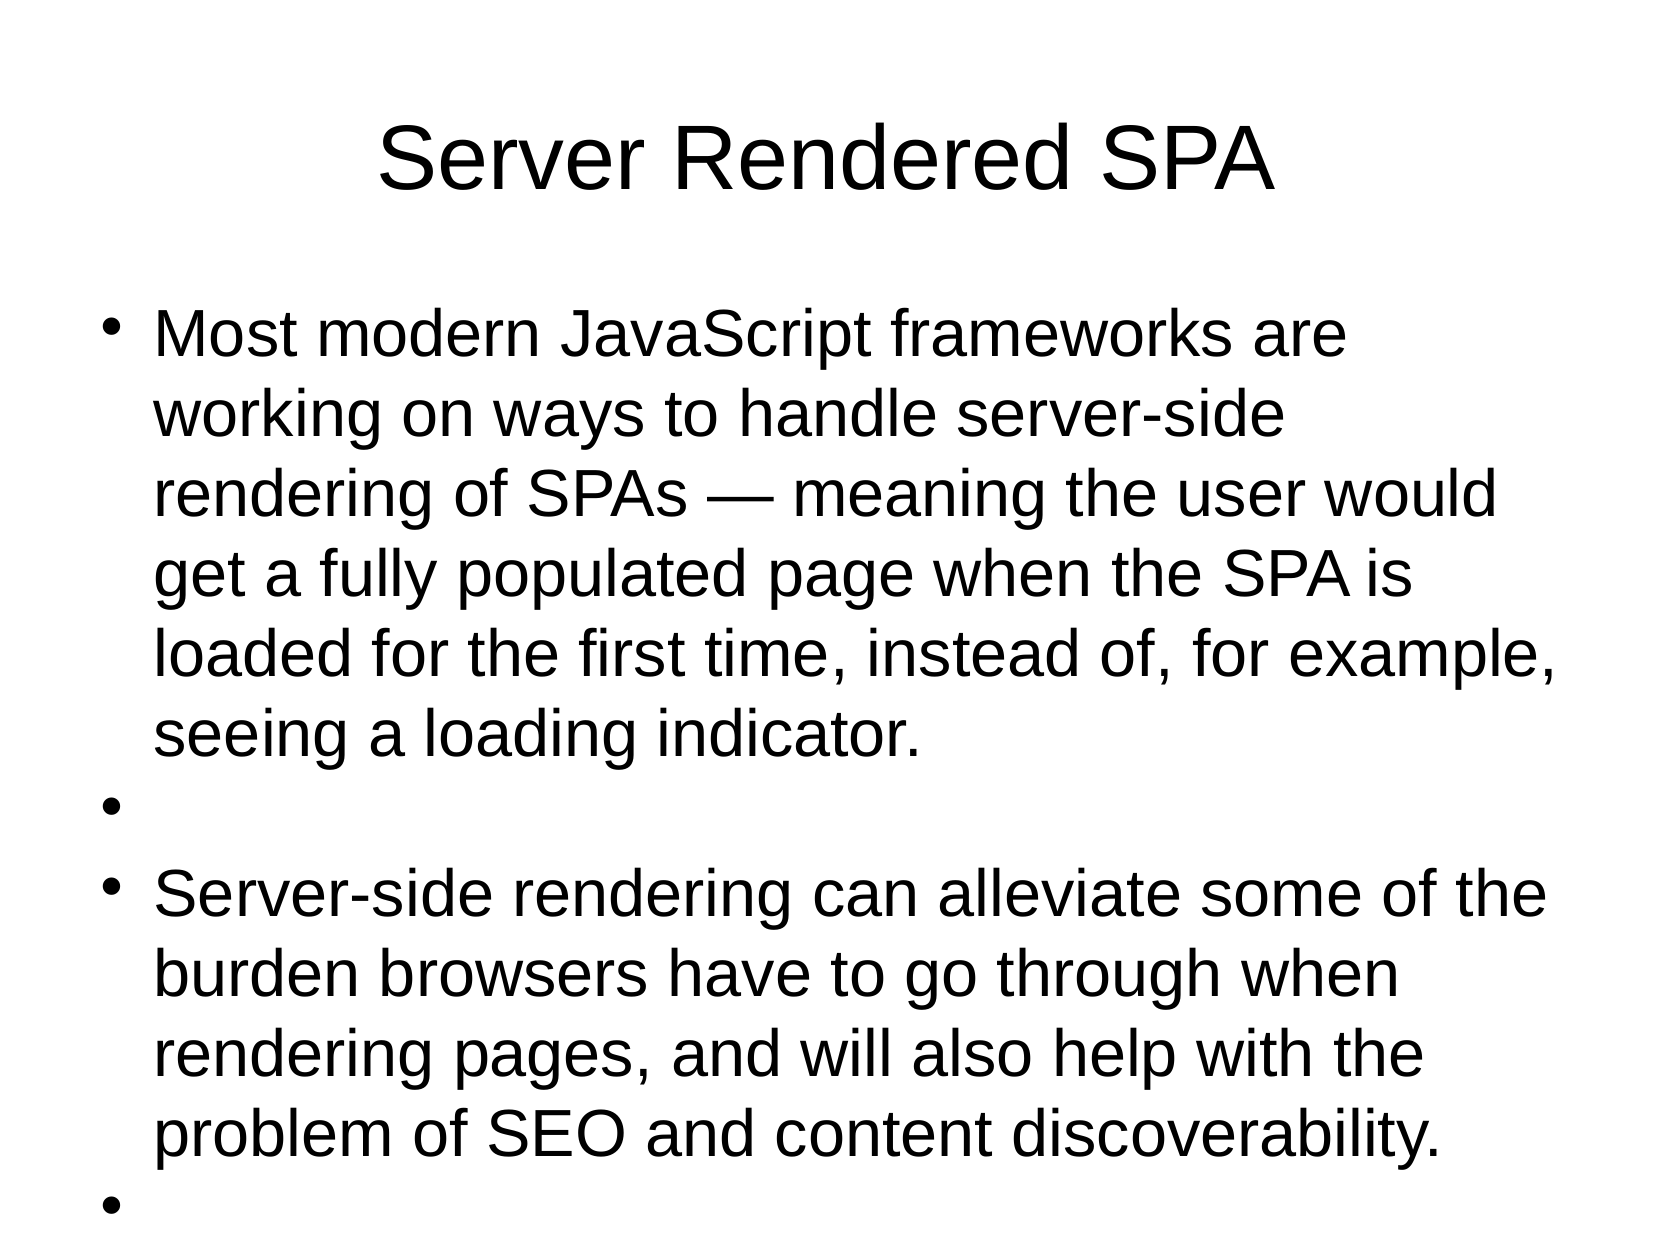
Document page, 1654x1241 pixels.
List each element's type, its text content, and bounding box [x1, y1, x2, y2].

text_box Server Rendered SPA [82, 49, 1571, 257]
text_box Most modern JavaScript frameworks are working on ways to handle server-side rendering of SPAs — meaning the user would get a fully populated page when the SPA is loaded for the first time, instead of, for example, seeing a loading indicator. Server-side rendering can alleviate some of the burden browsers have to go through when rendering pages, and will also help with the problem of SEO and content discoverability. [82, 290, 1571, 1010]
